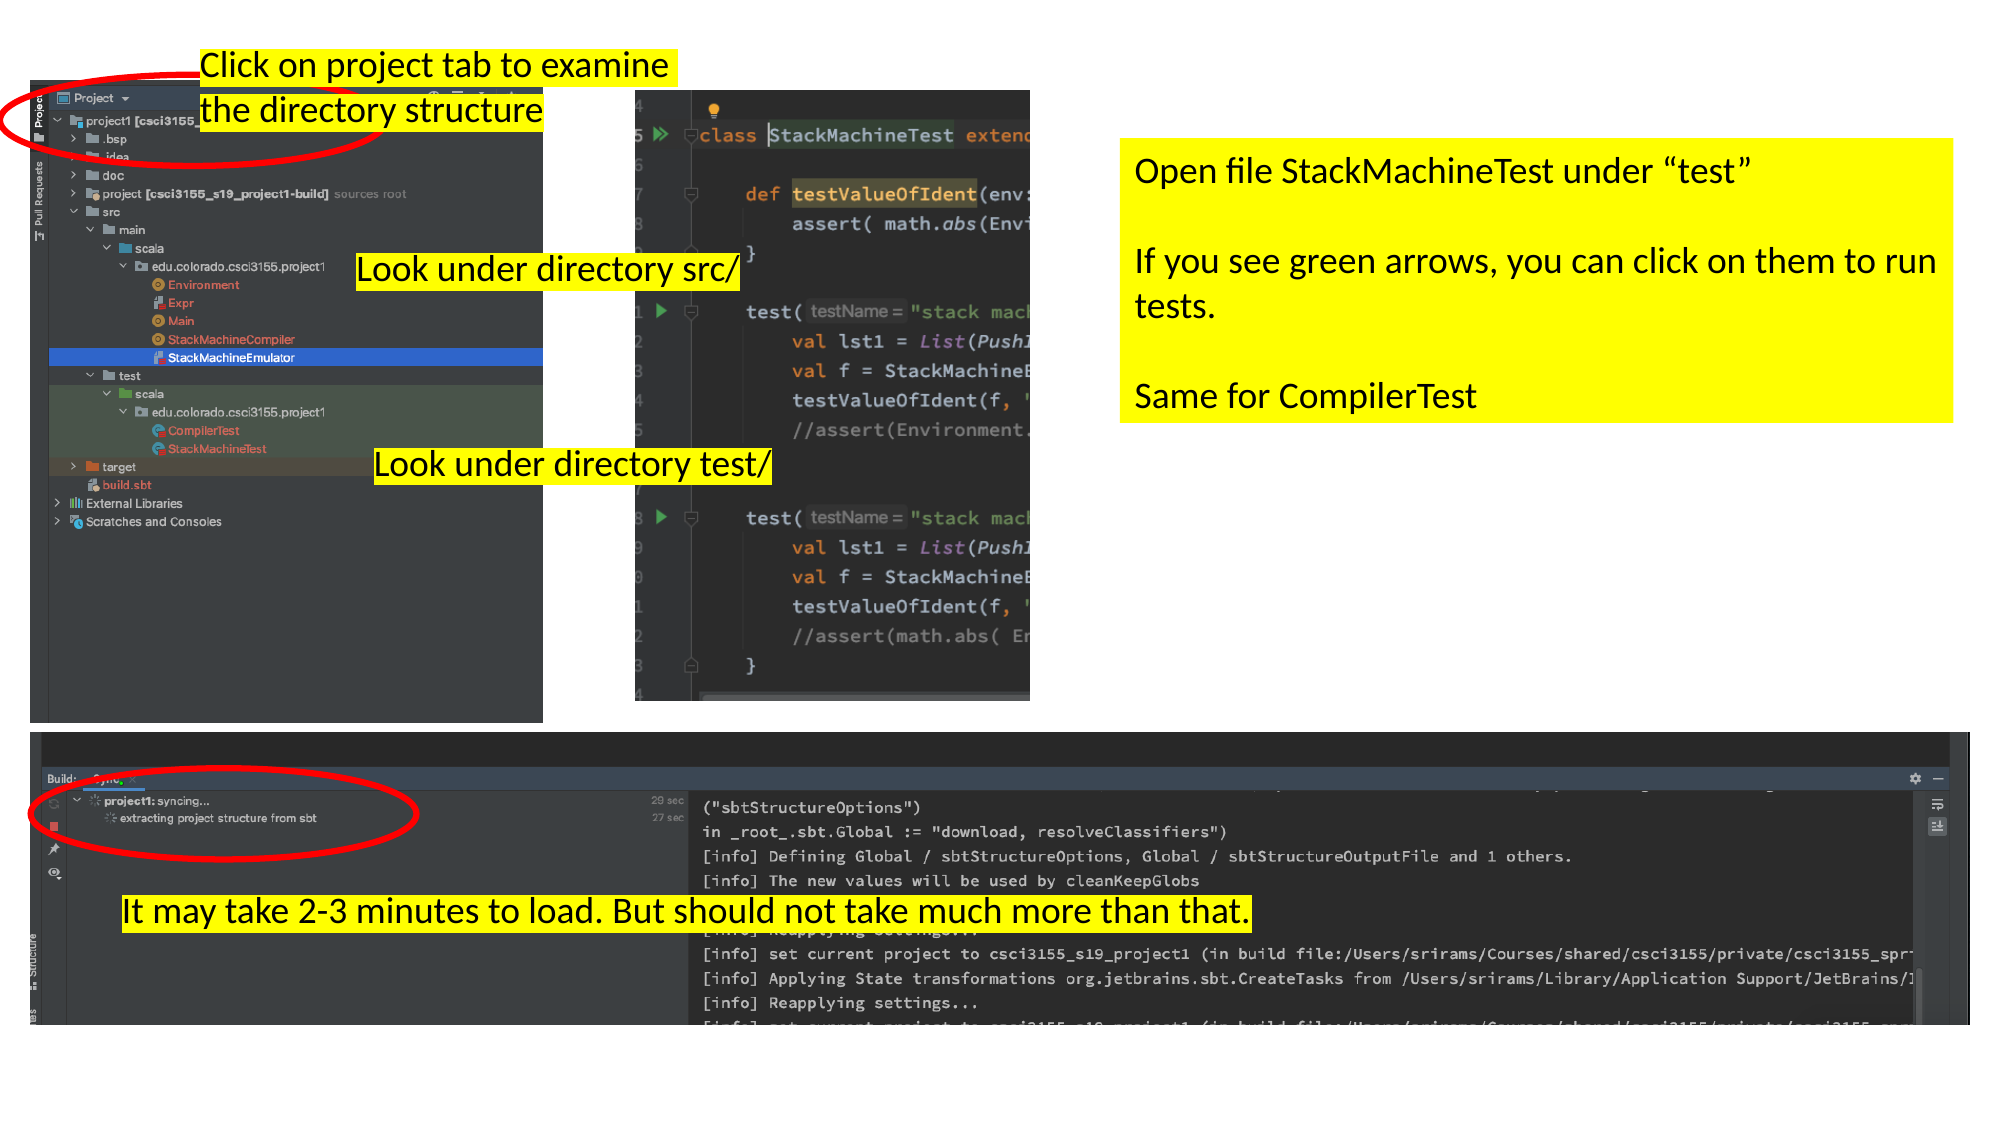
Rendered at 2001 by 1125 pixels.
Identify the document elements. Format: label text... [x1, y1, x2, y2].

picture [30, 80, 543, 723]
picture [635, 90, 1030, 701]
picture [30, 732, 1970, 1025]
text_box [0, 94, 30, 146]
text_box Look under directory test/ [543, 431, 635, 491]
text_box [94, 73, 184, 80]
text_box Click on project tab to examine the directory structure [184, 32, 694, 137]
text_box Open file StackMachineTest under “test” If you see green arrows, you can click on them to run tests. Same for CompilerTest [1119, 138, 1954, 423]
text_box Look under directory src/ [543, 236, 635, 297]
